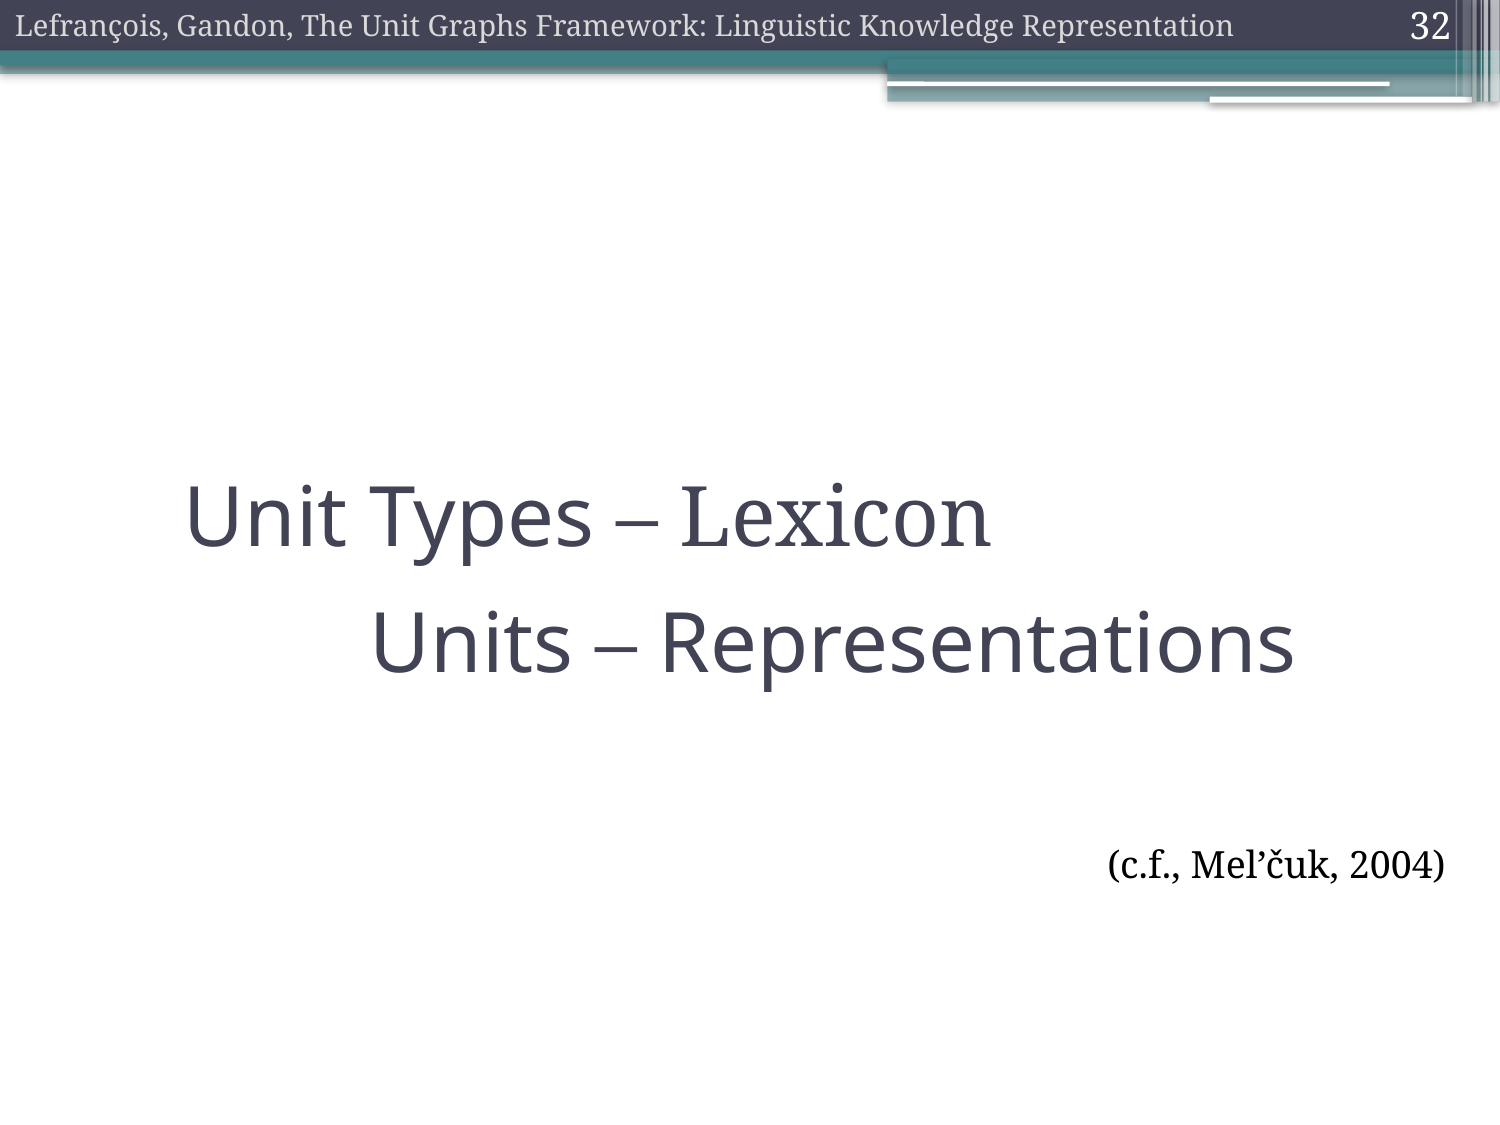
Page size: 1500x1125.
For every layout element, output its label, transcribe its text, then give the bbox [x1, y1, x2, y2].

text_box (c.f., Mel’čuk, 2004) [1092, 834, 1461, 894]
text_box Unit Types – Lexicon [169, 456, 1009, 571]
slide_number 32 [1341, 50, 1466, 61]
text_box Units – Representations [301, 574, 1388, 705]
text_box Lefrançois, Gandon, The Unit Graphs Framework: Linguistic Knowledge Representation [0, 0, 1500, 50]
